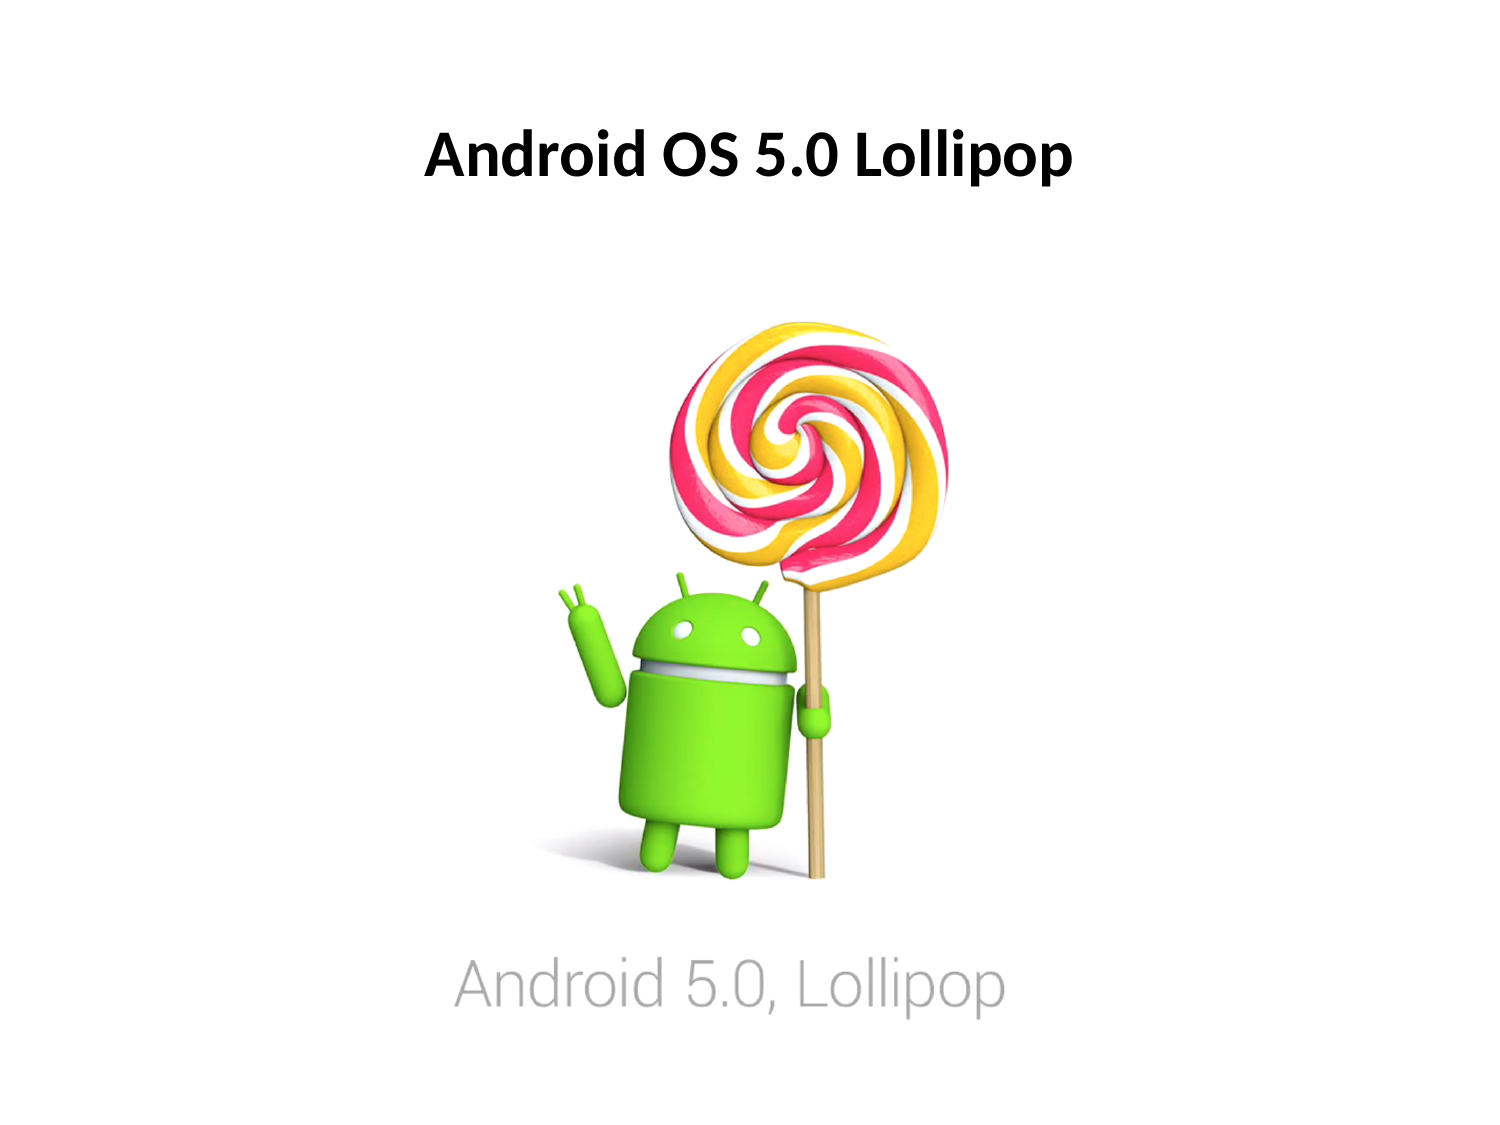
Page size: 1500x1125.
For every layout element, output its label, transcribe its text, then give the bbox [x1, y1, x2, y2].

picture [89, 239, 1410, 1044]
text_box Android OS 5.0 Lollipop [0, 102, 1500, 277]
